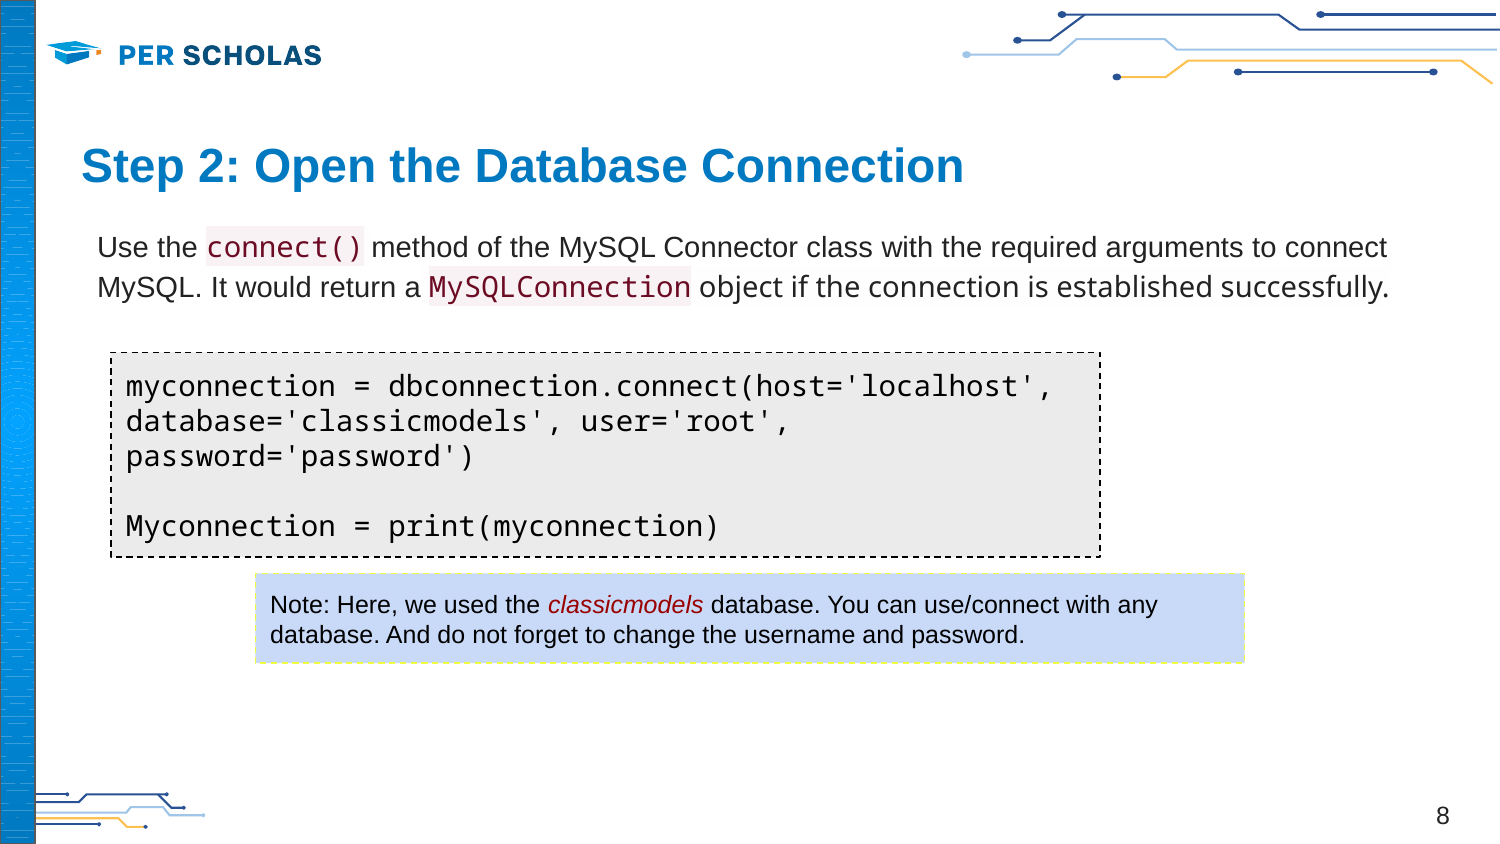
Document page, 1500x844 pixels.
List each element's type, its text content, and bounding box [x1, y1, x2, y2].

list Use the connect() method of the MySQL Connector class with the required arguments to connect MySQL. It would return a MySQLConnection object if the connection is established successfully. [85, 211, 1438, 349]
slide_number ‹#› [1395, 768, 1491, 836]
text_box Note: Here, we used the classicmodels database. You can use/connect with any database. And do not forget to change the username and password. [255, 573, 1245, 664]
text_box myconnection = dbconnection.connect(host='localhost', database='classicmodels', user='root', password='password') Myconnection = print(myconnection) [110, 352, 1101, 558]
title Step 2: Open the Database Connection [69, 119, 1402, 207]
picture [36, 17, 339, 83]
